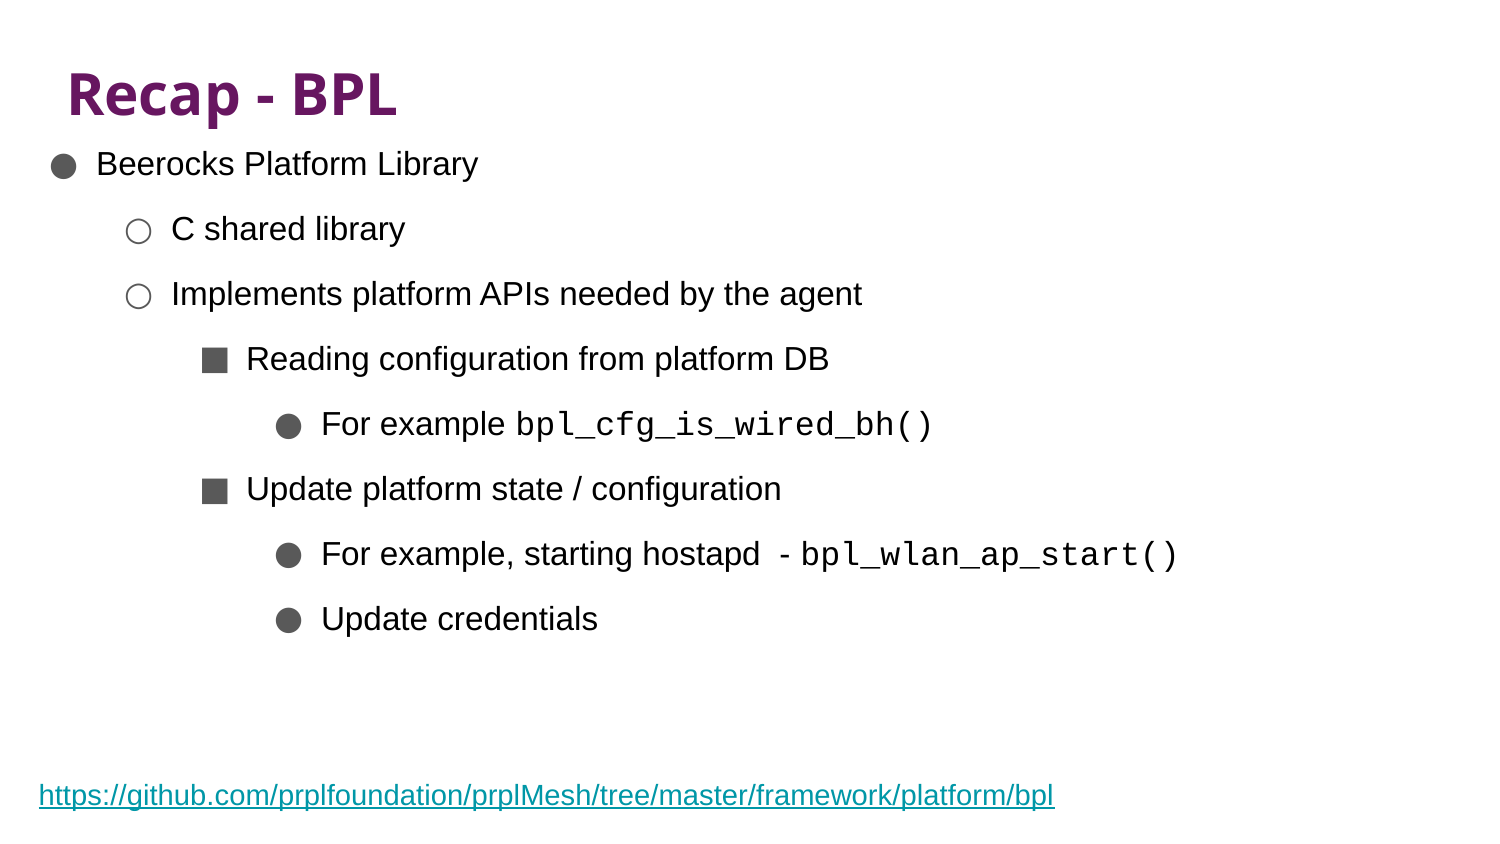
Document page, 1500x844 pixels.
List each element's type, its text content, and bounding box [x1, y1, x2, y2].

text_box https://github.com/prplfoundation/prplMesh/tree/master/framework/platform/bpl [23, 751, 1439, 819]
title Recap - BPL [51, 42, 1449, 136]
list Beerocks Platform Library C shared library Implements platform APIs needed by the agent Reading configuration from platform DB For example bpl_cfg_is_wired_bh() Update platform state / configuration For example, starting hostapd - bpl_wlan_ap_start() Update credentials [34, 127, 1449, 783]
